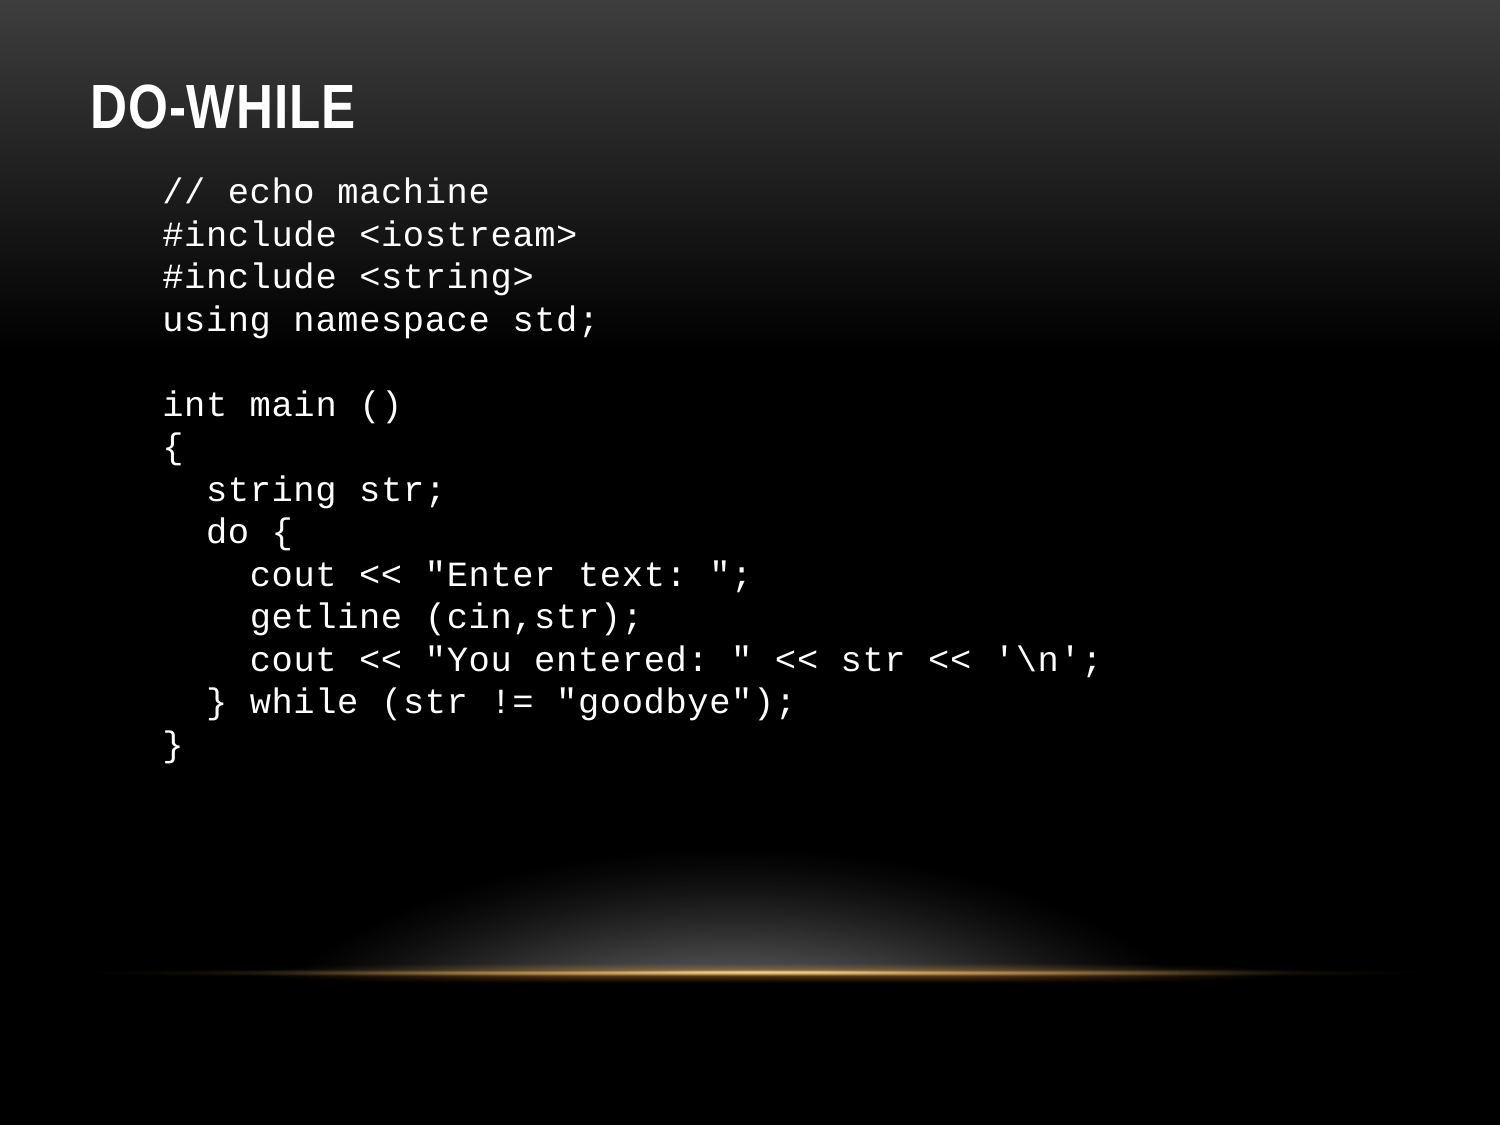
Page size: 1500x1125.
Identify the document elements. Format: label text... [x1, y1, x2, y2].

title do-while [75, 58, 1425, 161]
text_box // echo machine #include <iostream> #include <string> using namespace std; int main () { string str; do { cout << "Enter text: "; getline (cin,str); cout << "You entered: " << str << '\n'; } while (str != "goodbye"); } [147, 160, 1353, 771]
picture [0, 0, 1500, 1125]
